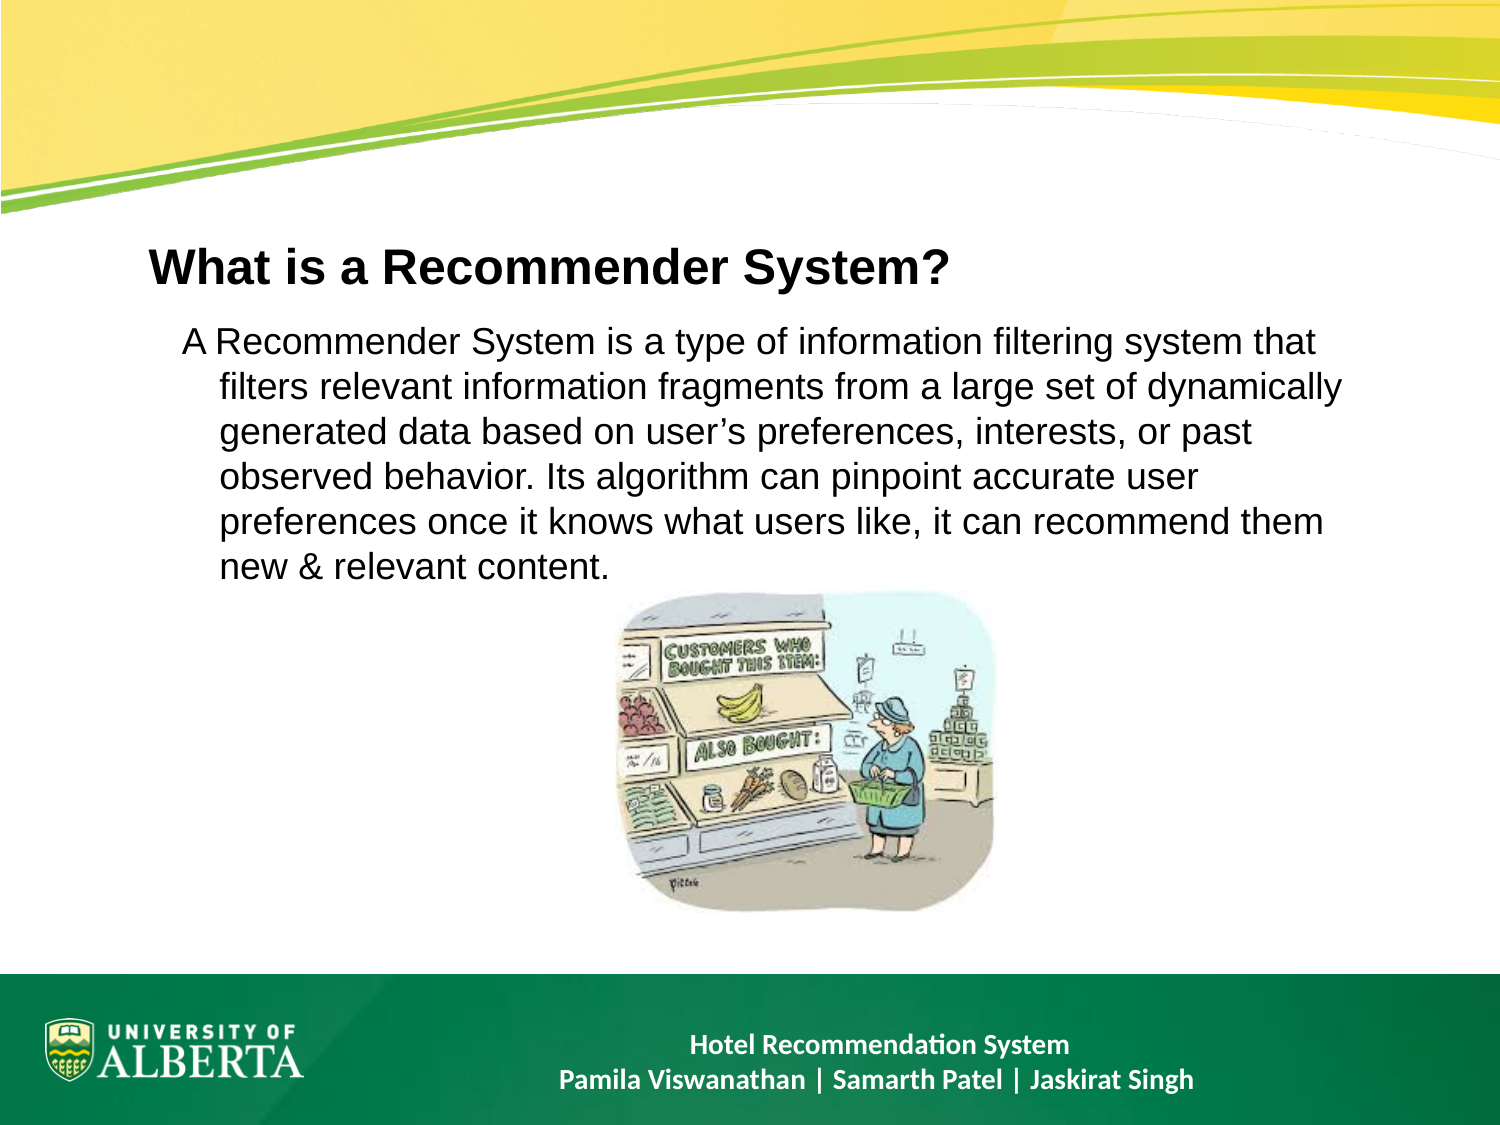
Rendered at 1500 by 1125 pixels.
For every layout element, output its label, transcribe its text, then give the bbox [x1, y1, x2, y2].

list A Recommender System is a type of information filtering system that filters relevant information fragments from a large set of dynamically generated data based on user’s preferences, interests, or past observed behavior. Its algorithm can pinpoint accurate user preferences once it knows what users like, it can recommend them new & relevant content. [129, 309, 1371, 925]
picture [2, 0, 1500, 263]
picture [615, 590, 998, 913]
picture [0, 974, 1500, 1125]
title What is a Recommender System? [133, 226, 1375, 306]
text_box Hotel Recommendation System Pamila Viswanathan | Samarth Patel | Jaskirat Singh [303, 1017, 1457, 1107]
